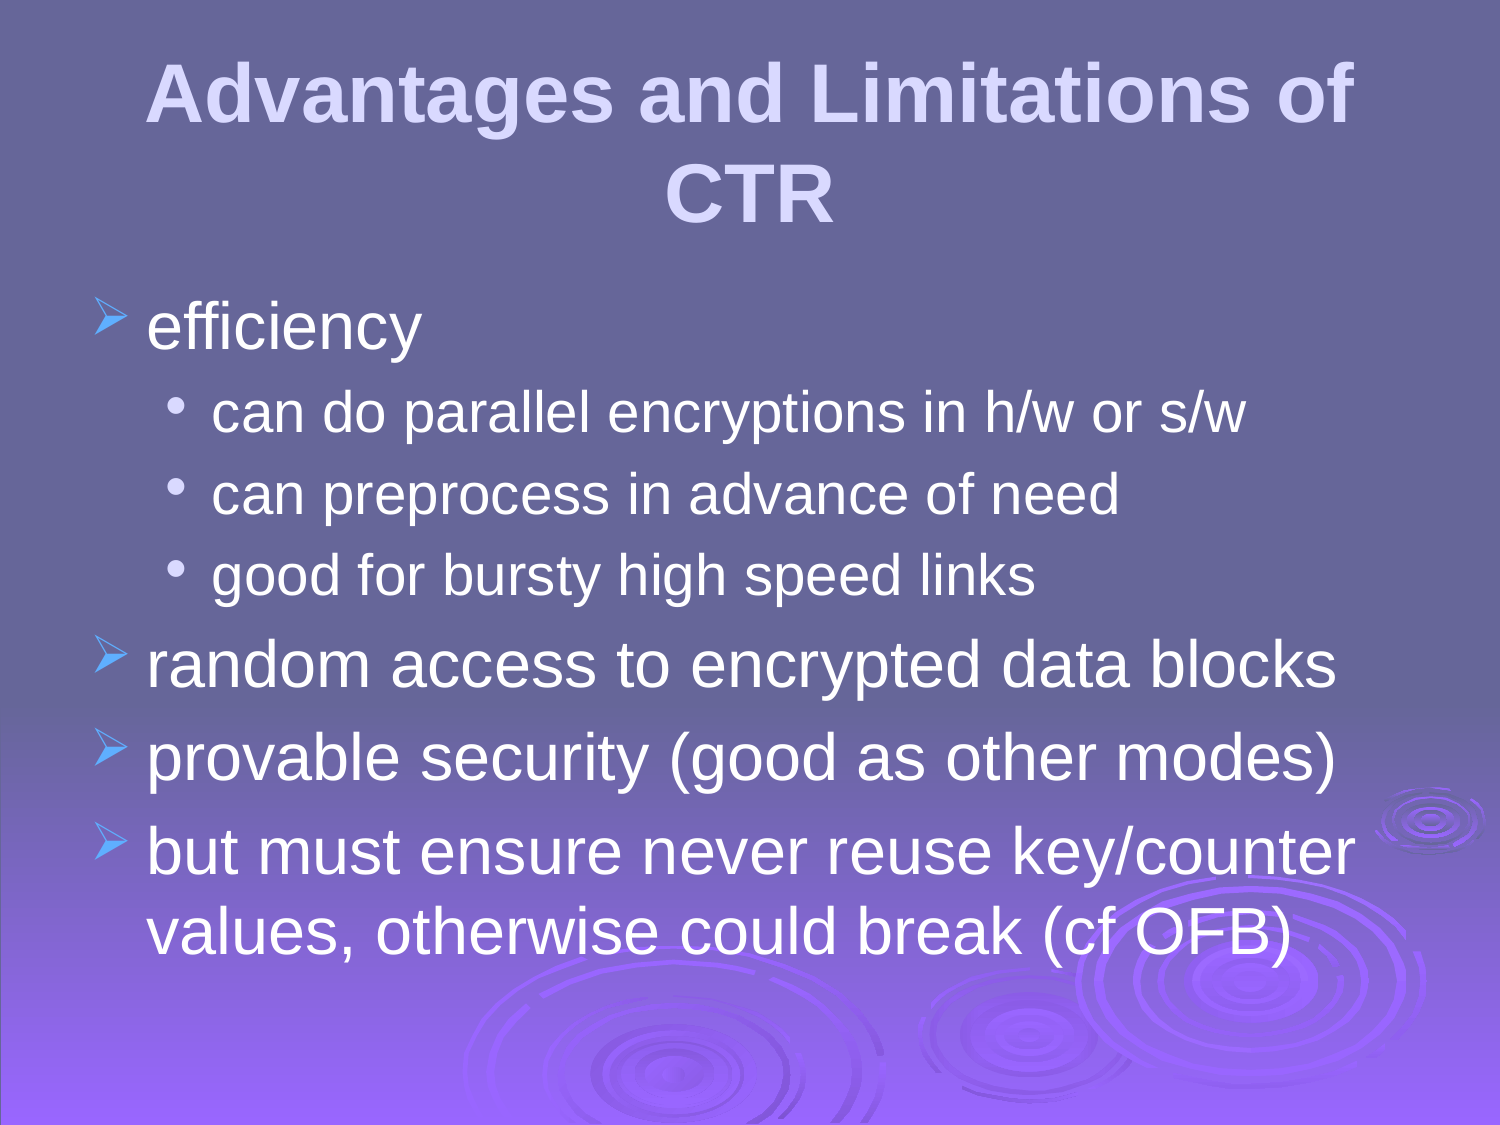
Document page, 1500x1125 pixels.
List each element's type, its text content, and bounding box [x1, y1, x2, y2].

title Advantages and Limitations of CTR [74, 45, 1426, 233]
list efficiency can do parallel encryptions in h/w or s/w can preprocess in advance of need good for bursty high speed links random access to encrypted data blocks provable security (good as other modes) but must ensure never reuse key/counter values, otherwise could break (cf OFB) [74, 274, 1426, 1006]
